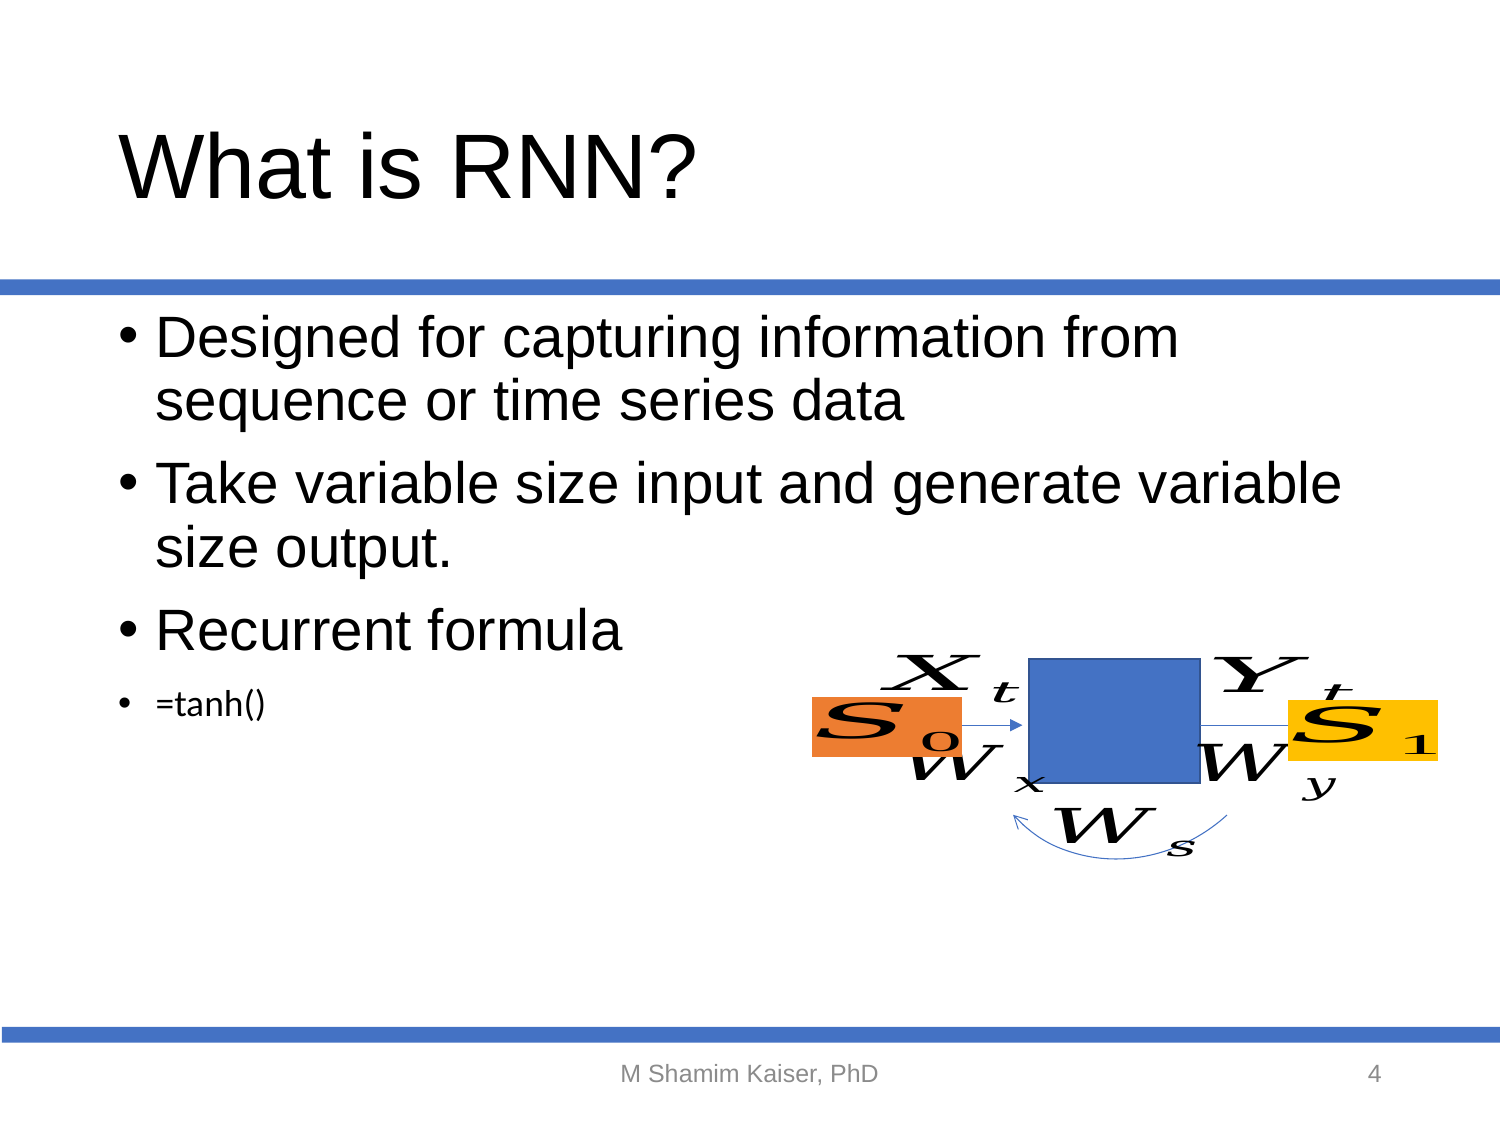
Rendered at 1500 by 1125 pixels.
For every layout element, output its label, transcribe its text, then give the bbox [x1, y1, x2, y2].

footer M Shamim Kaiser, PhD [496, 1042, 1004, 1103]
text_box [1028, 658, 1201, 784]
text_box [1013, 708, 1228, 860]
slide_number 4 [1059, 1042, 1397, 1103]
title What is RNN? [103, 59, 1397, 278]
